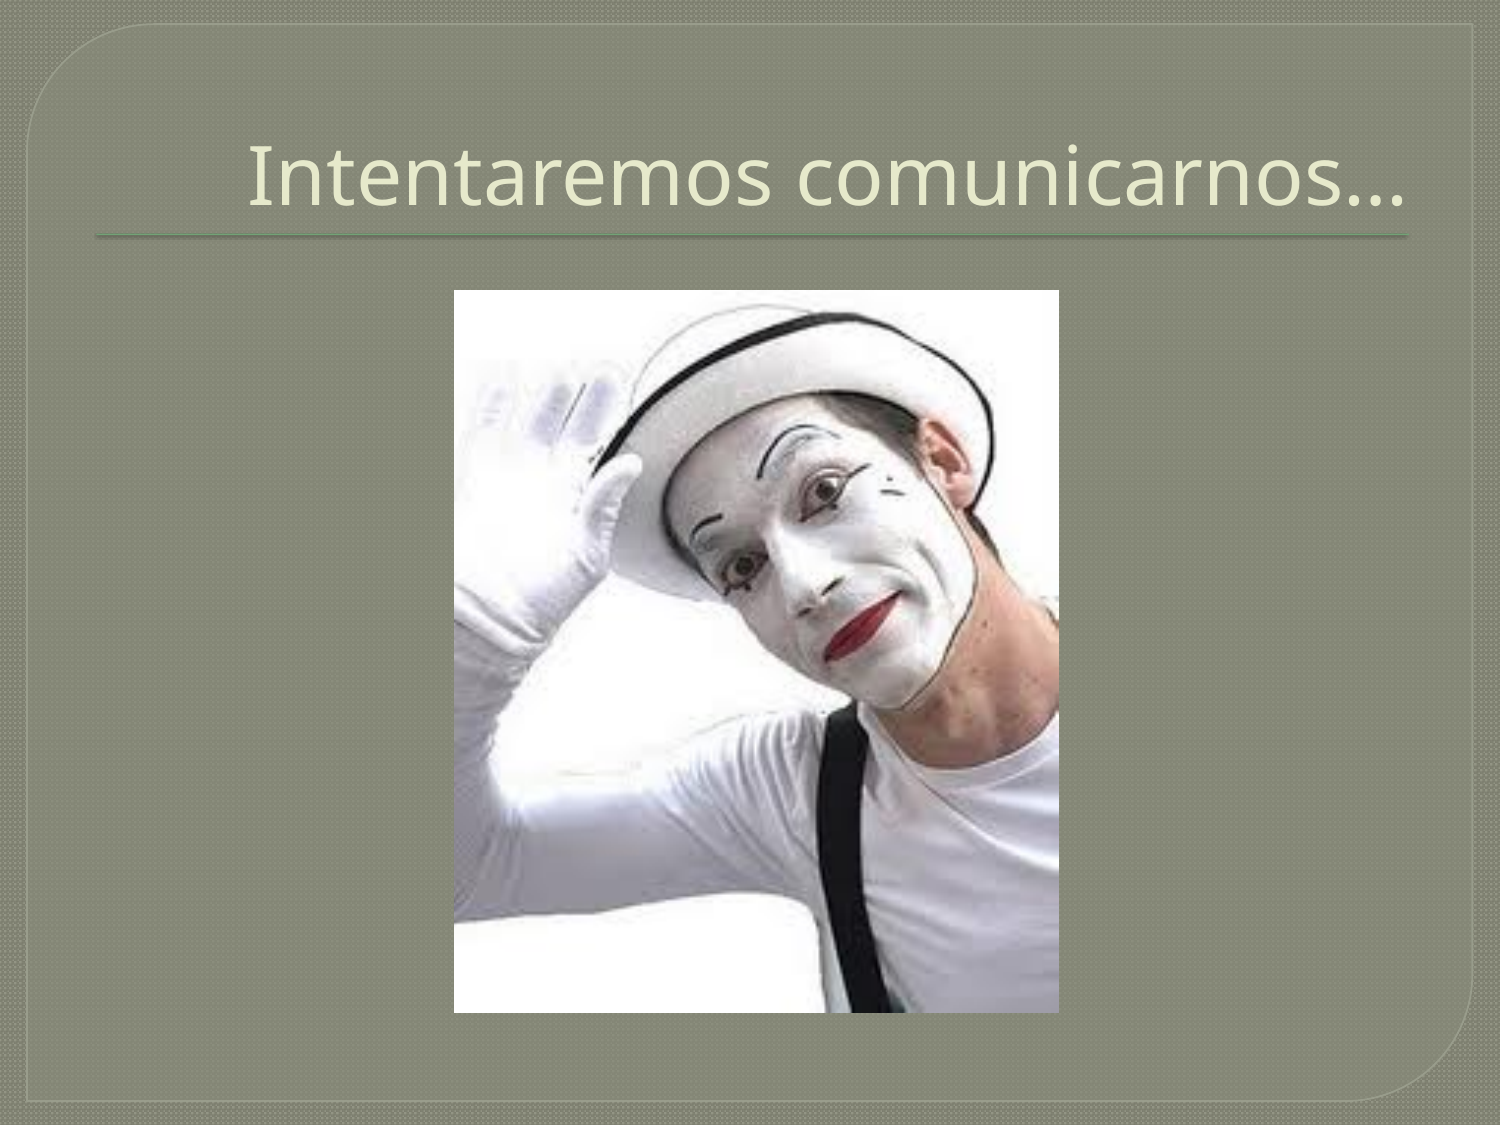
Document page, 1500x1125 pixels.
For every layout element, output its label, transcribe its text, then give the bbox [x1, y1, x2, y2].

picture [454, 290, 1059, 1013]
title Intentaremos comunicarnos… [75, 41, 1425, 230]
